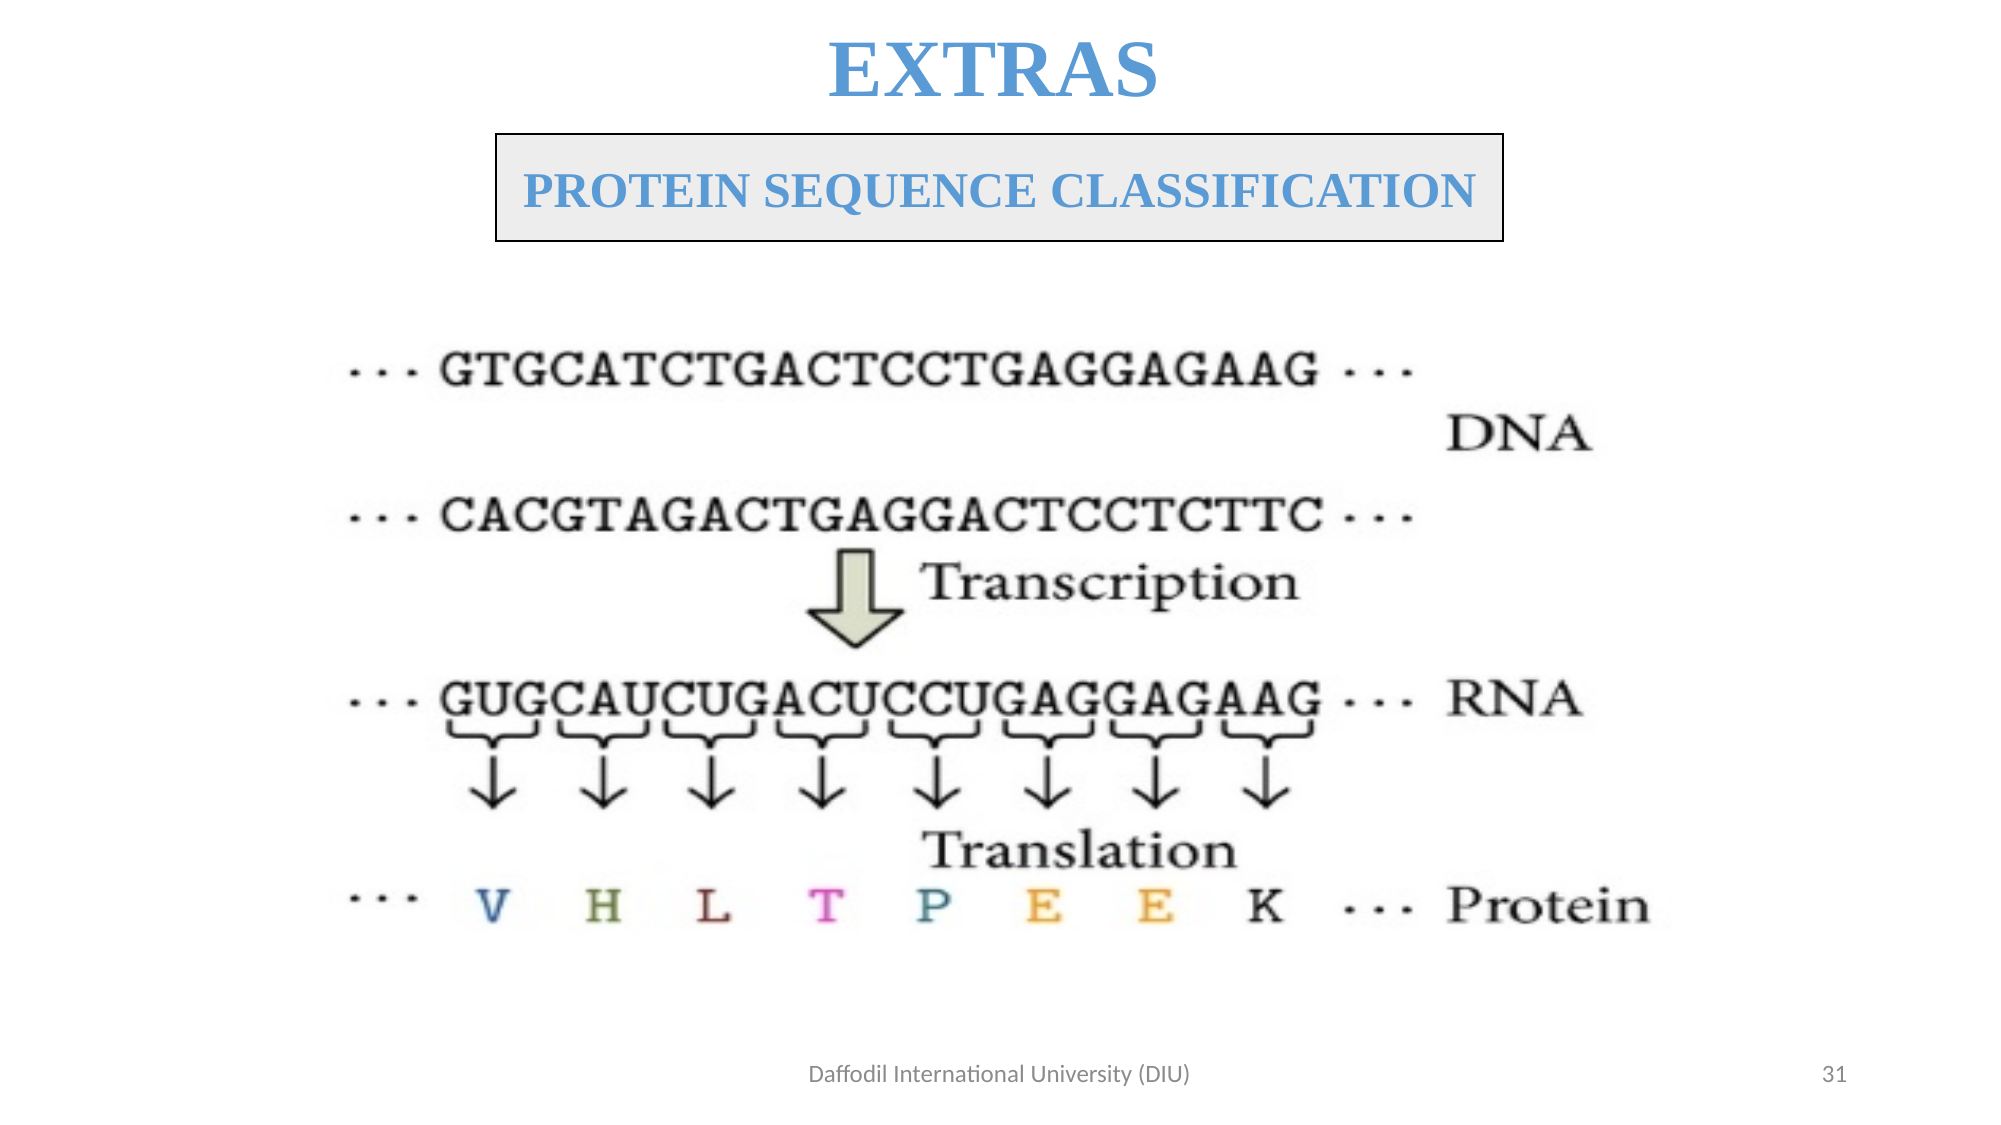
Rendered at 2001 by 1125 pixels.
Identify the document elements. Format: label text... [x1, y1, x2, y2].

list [301, 305, 1699, 978]
title EXTRAS [813, 14, 1187, 126]
text_box PROTEIN SEQUENCE CLASSIFICATION [495, 133, 1504, 242]
slide_number 31 [1412, 1042, 1863, 1103]
footer Daffodil International University (DIU) [662, 1042, 1338, 1103]
